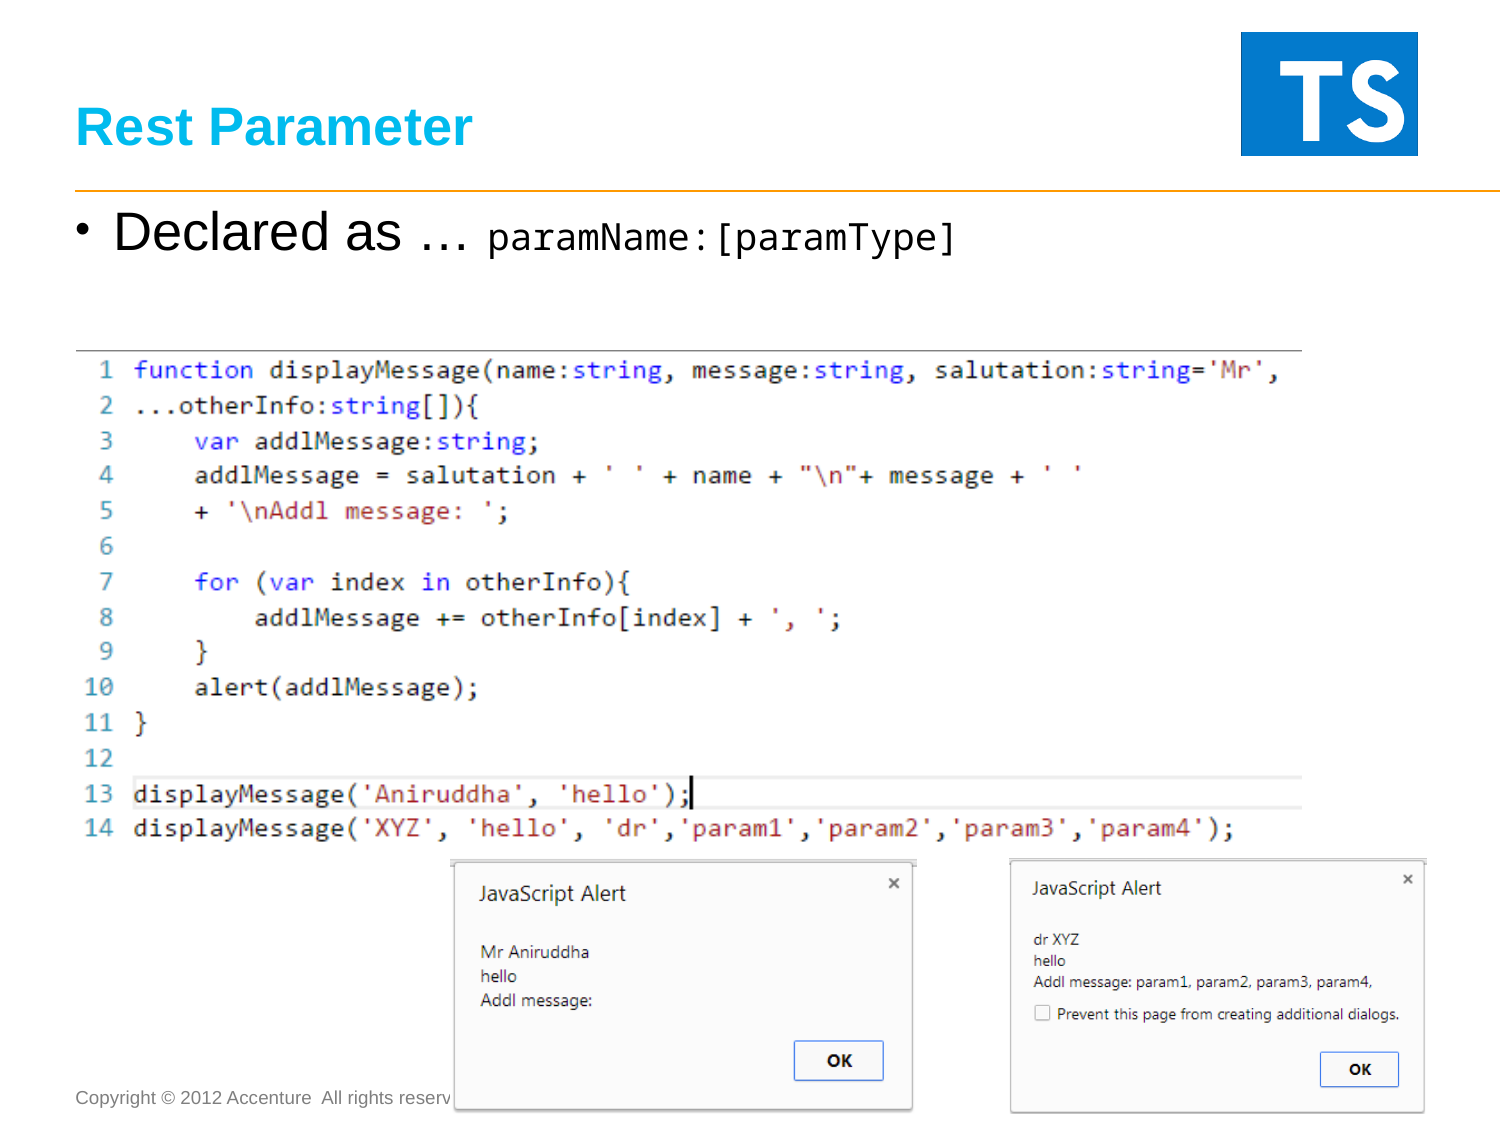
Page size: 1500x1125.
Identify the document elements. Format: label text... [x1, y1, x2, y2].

title Rest Parameter [75, 27, 1422, 157]
list Declared as … paramName:[paramType] [75, 196, 1425, 716]
picture [76, 349, 1427, 1114]
